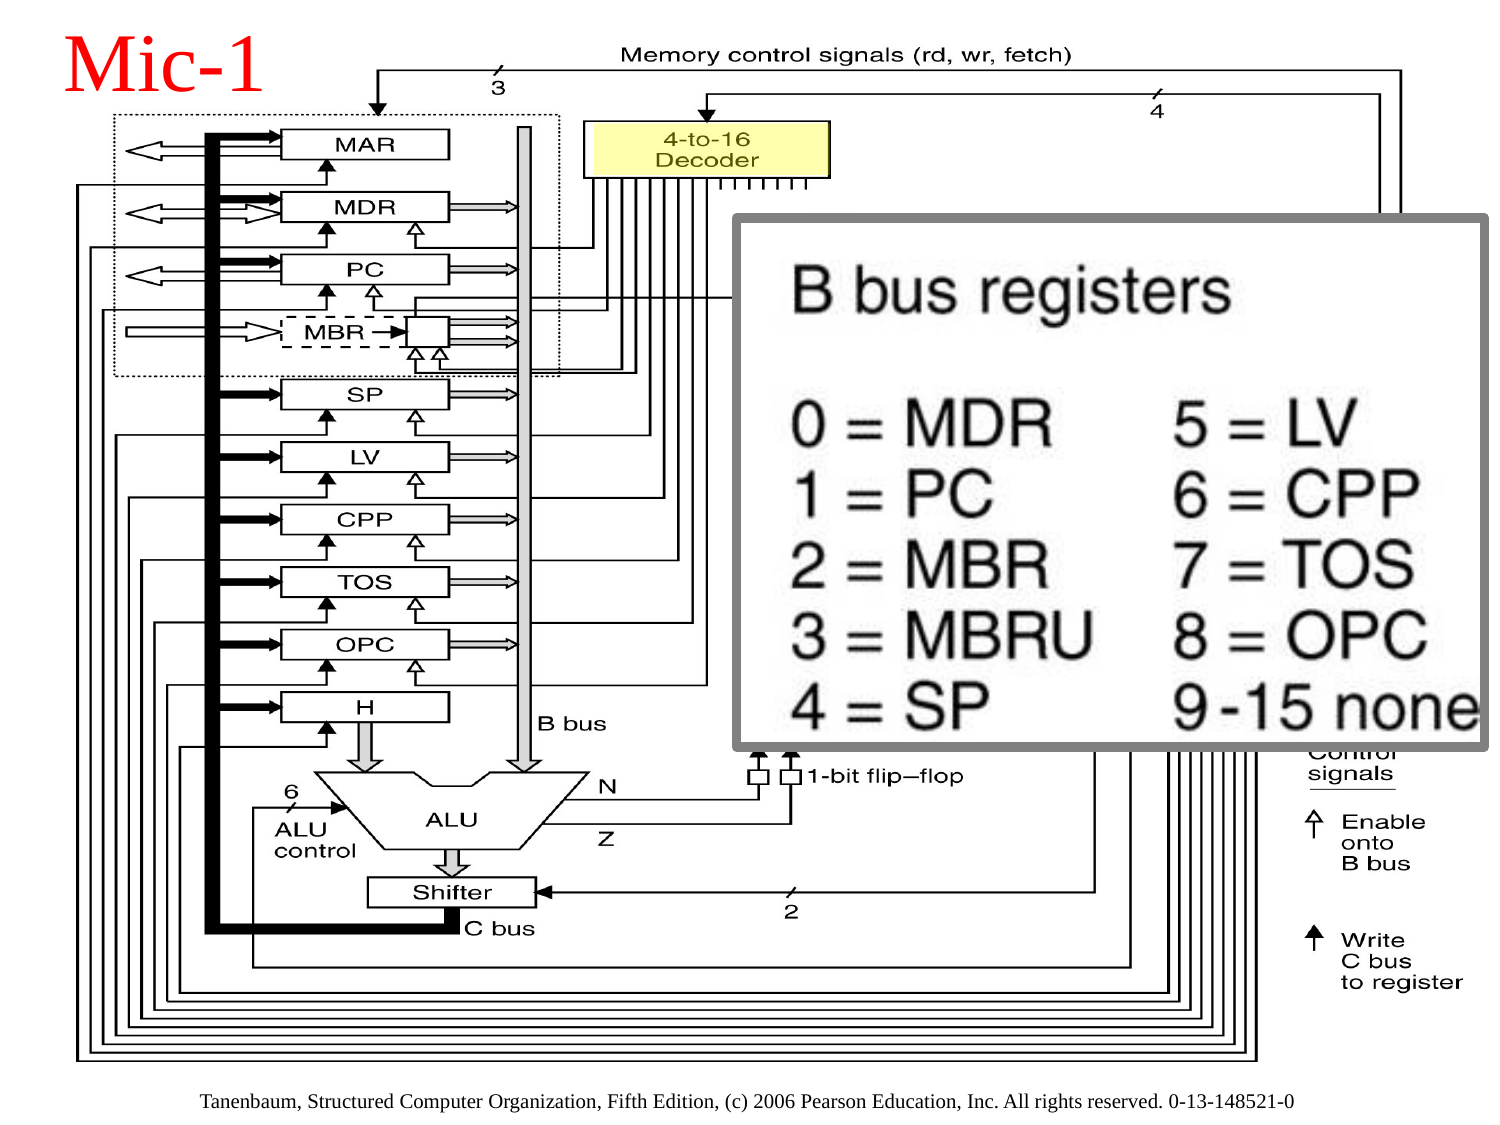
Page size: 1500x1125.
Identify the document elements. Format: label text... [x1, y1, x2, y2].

picture [76, 43, 1480, 1062]
footer Tanenbaum, Structured Computer Organization, Fifth Edition, (c) 2006 Pearson Education, Inc. All rights reserved. 0-13-148521-0 [0, 1079, 1500, 1109]
title Mic-1 [48, 0, 1500, 116]
